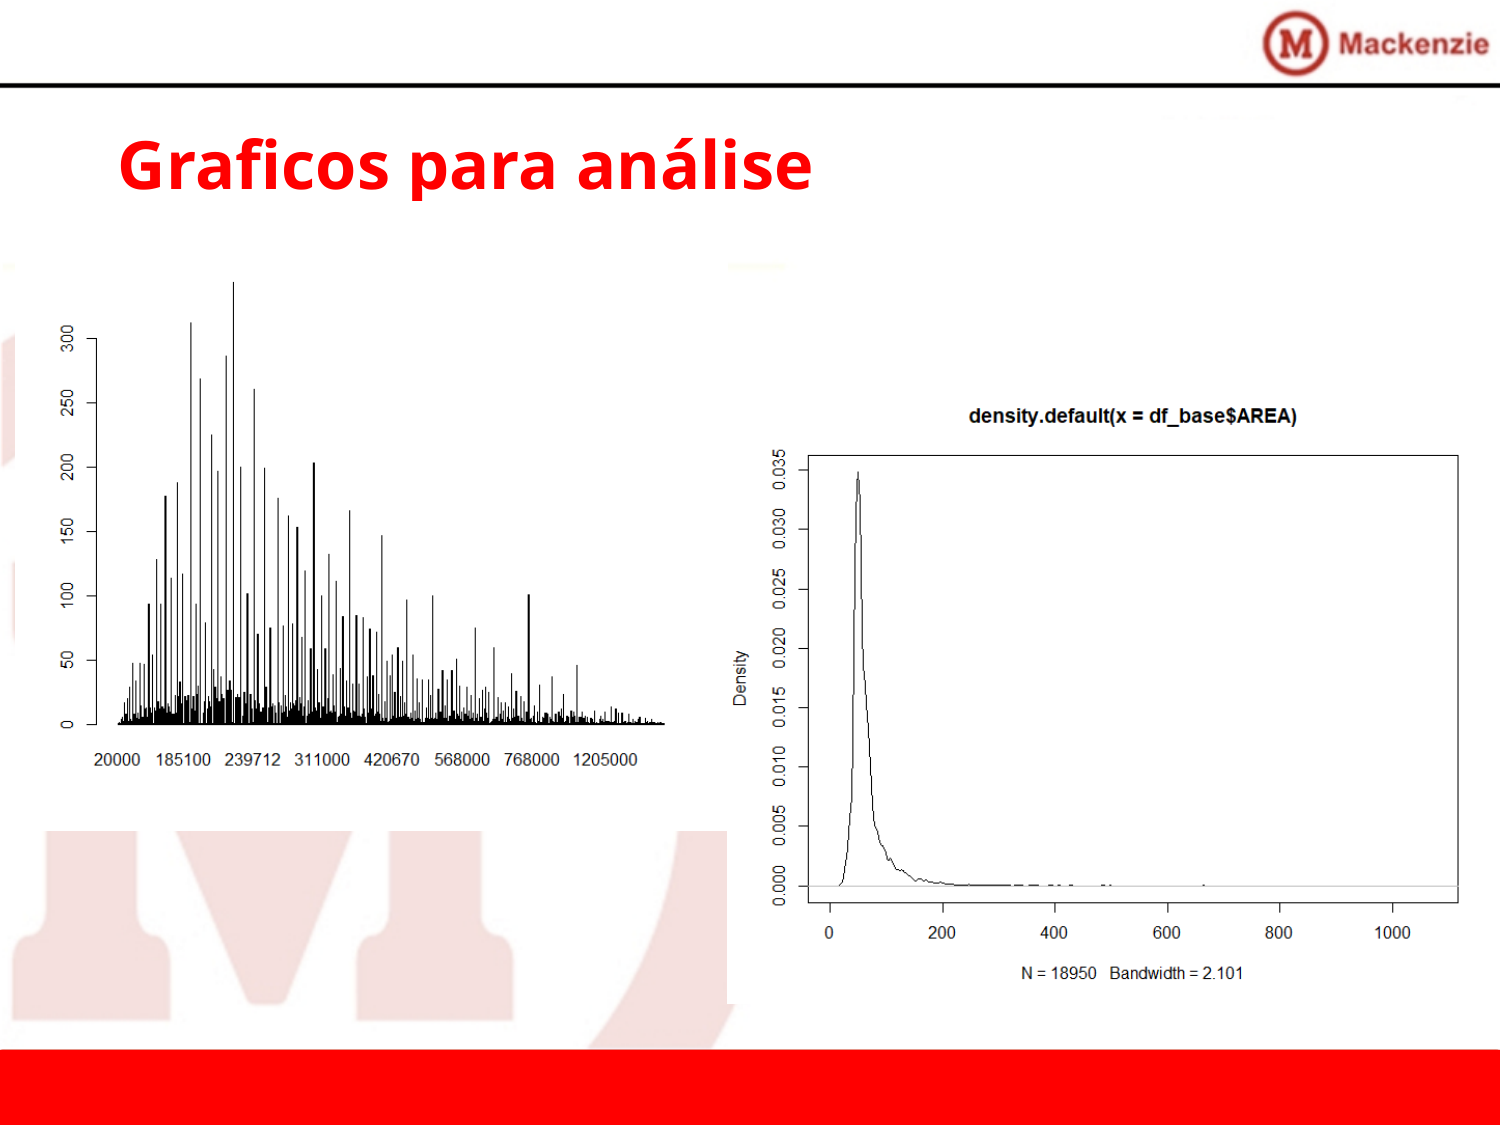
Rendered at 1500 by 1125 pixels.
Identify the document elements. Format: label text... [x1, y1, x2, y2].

text_box Graficos para análise [103, 59, 1397, 278]
picture [0, 0, 1500, 1049]
